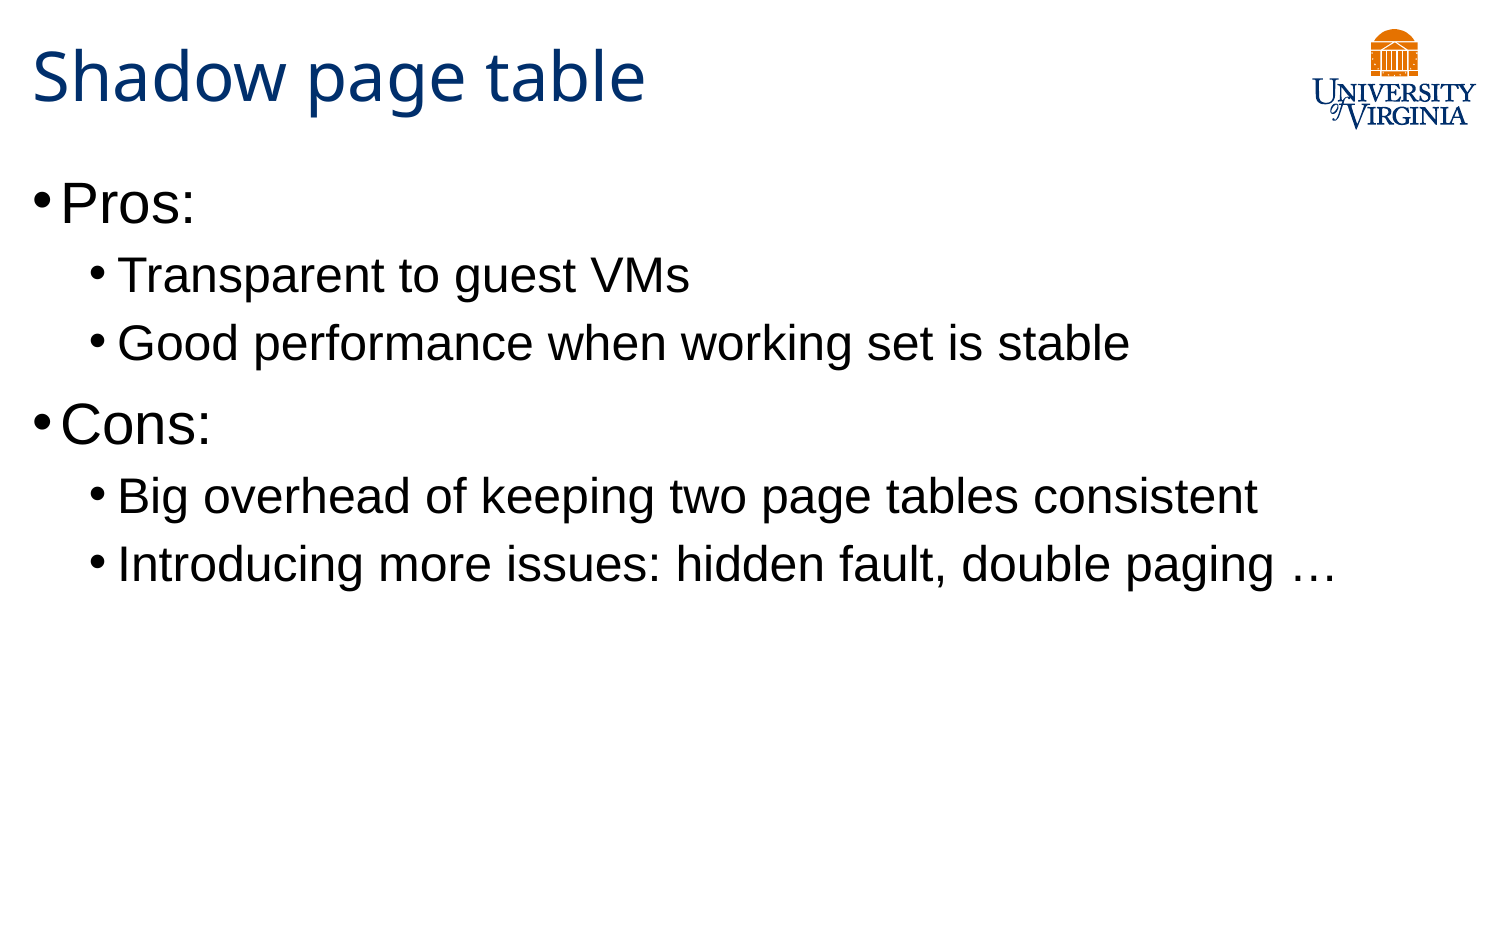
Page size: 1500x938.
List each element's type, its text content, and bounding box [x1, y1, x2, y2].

title Shadow page table [17, 14, 1297, 145]
list Pros: Transparent to guest VMs Good performance when working set is stable Cons: Big overhead of keeping two page tables consistent Introducing more issues: hidden fault, double paging … [17, 157, 1483, 845]
